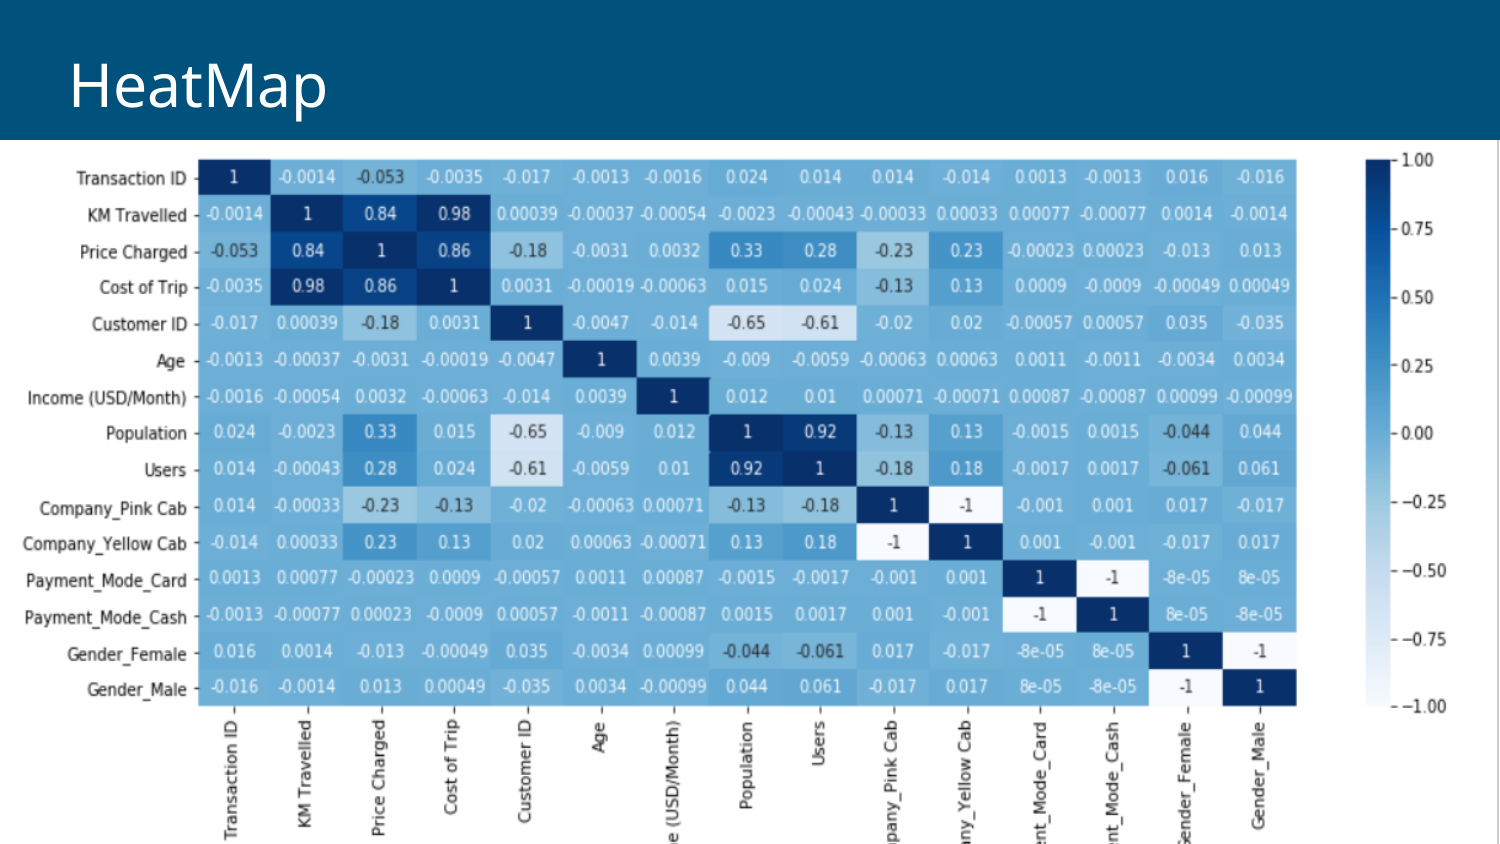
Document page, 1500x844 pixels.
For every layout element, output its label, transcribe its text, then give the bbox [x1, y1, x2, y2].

title HeatMap [53, 28, 1427, 139]
picture [0, 141, 1500, 844]
